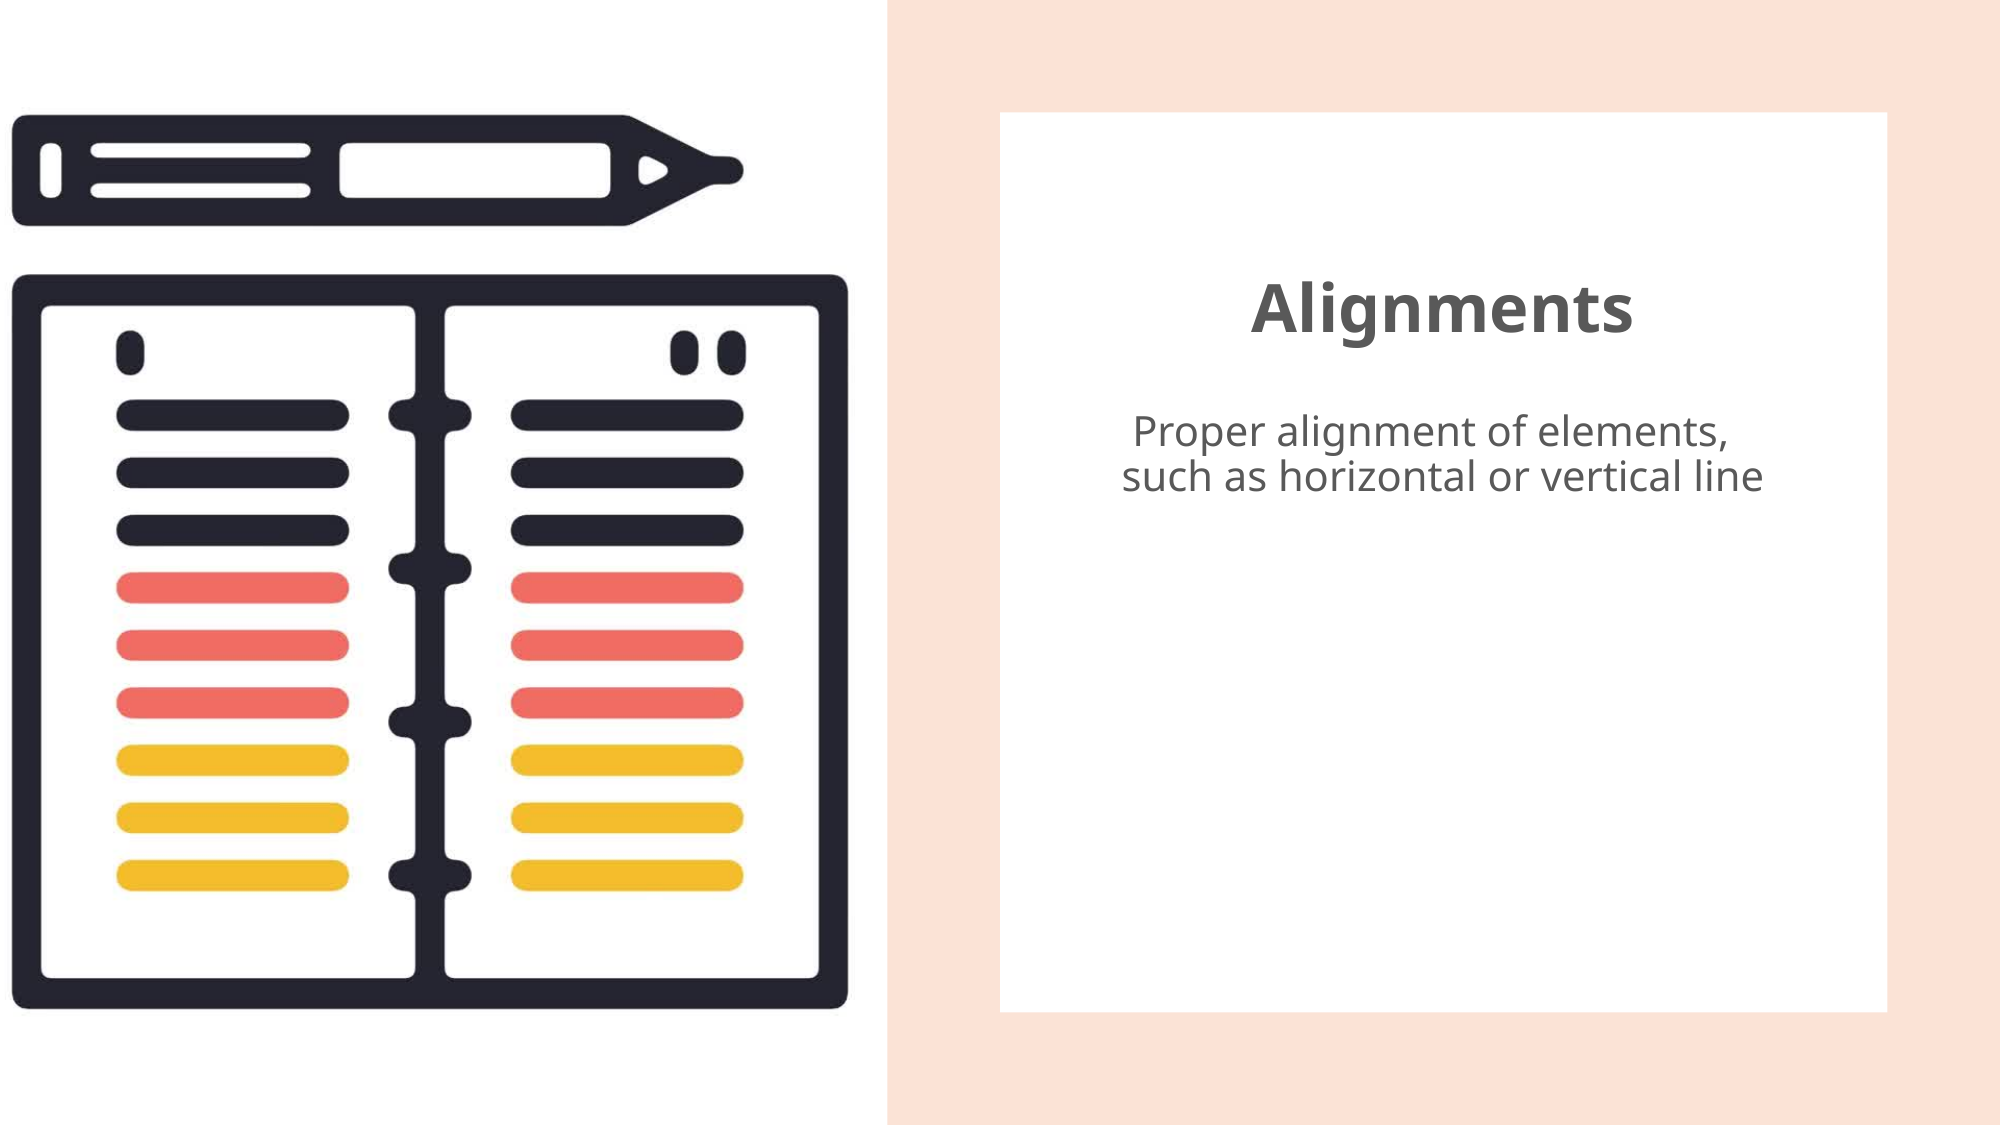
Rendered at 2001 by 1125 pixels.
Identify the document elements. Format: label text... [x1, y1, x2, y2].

text_box [999, 111, 1889, 1014]
list Proper alignment of elements, such as horizontal or vertical line [1106, 403, 1781, 908]
picture [0, 0, 888, 1125]
text_box [888, 0, 2000, 1125]
title Alignments [1106, 205, 1781, 355]
